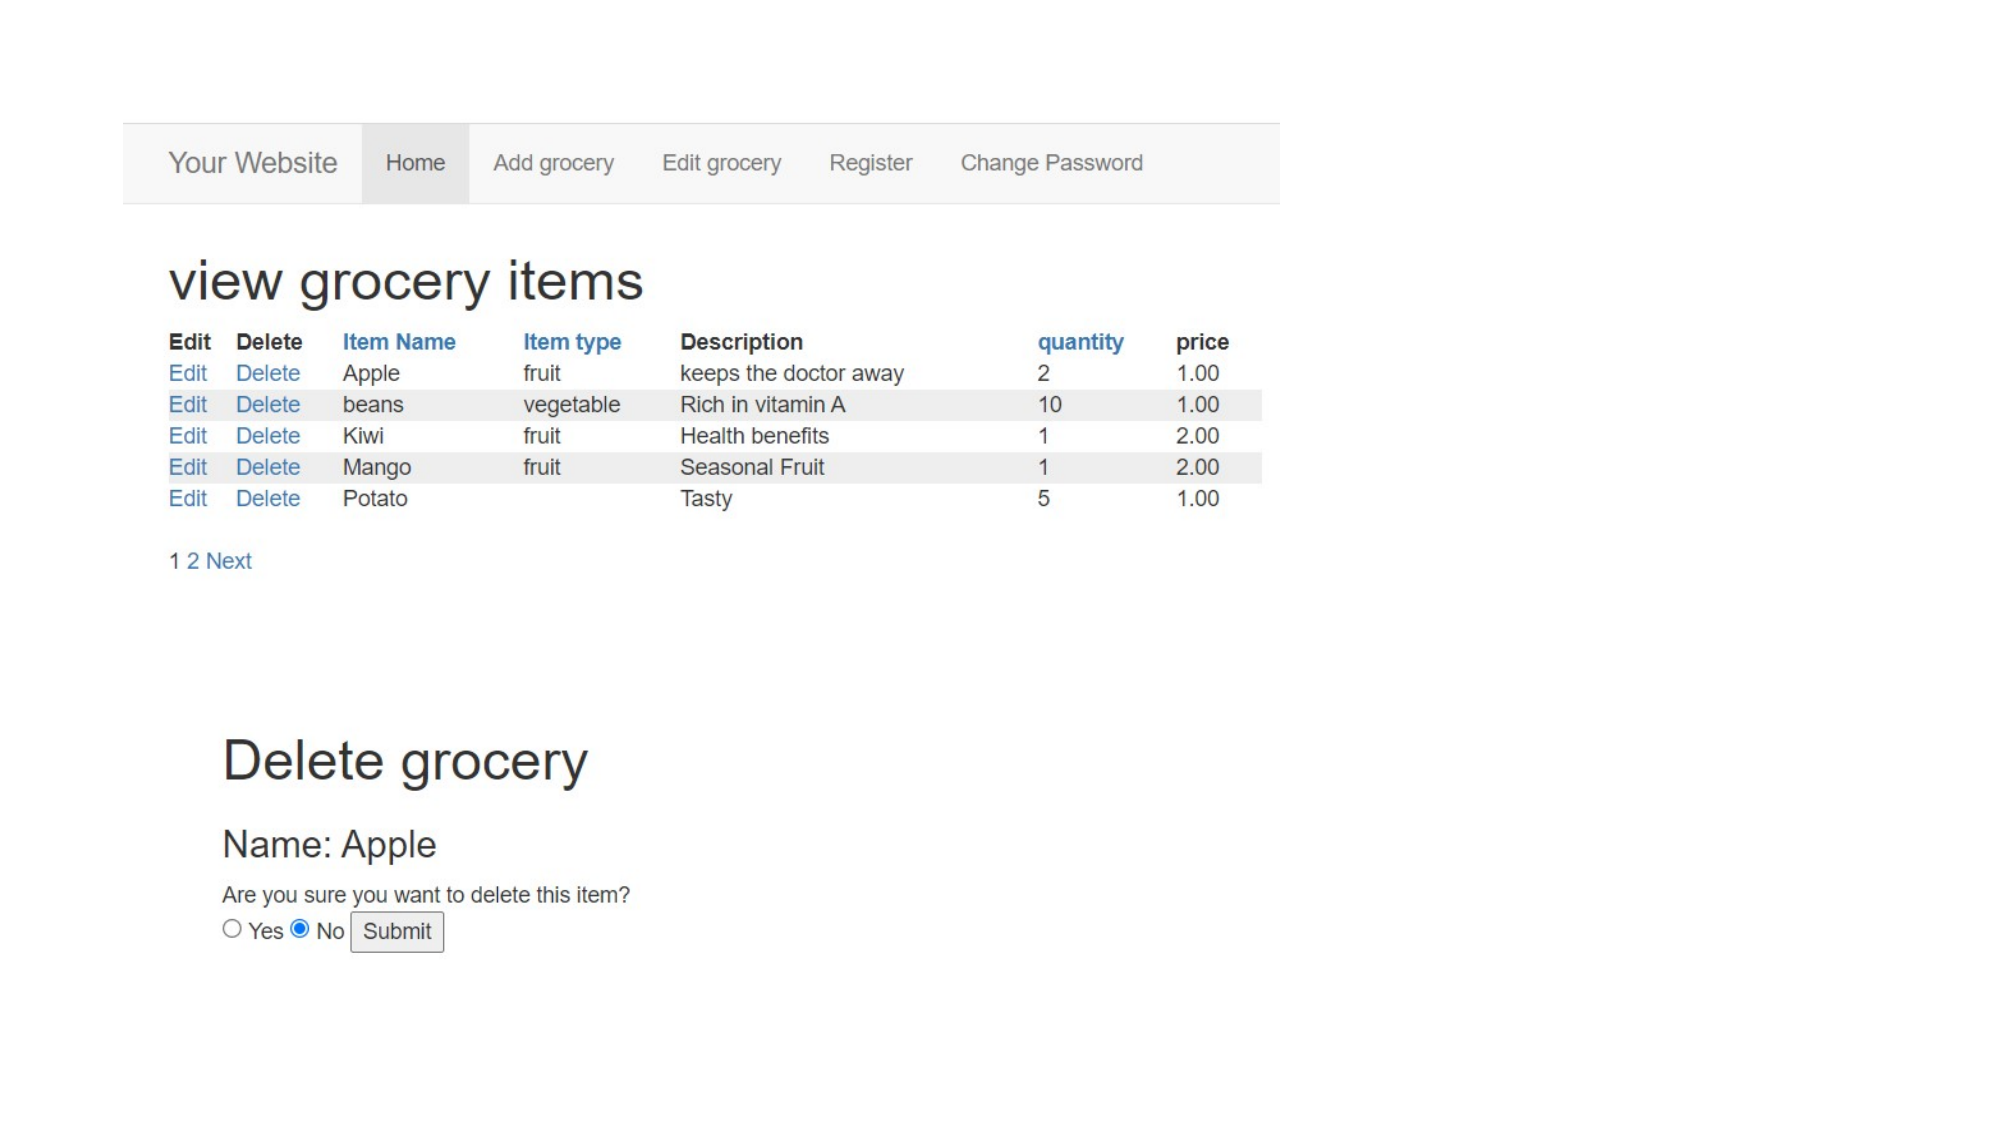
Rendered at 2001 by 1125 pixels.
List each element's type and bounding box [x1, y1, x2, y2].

picture [123, 118, 1280, 609]
picture [179, 708, 661, 1007]
